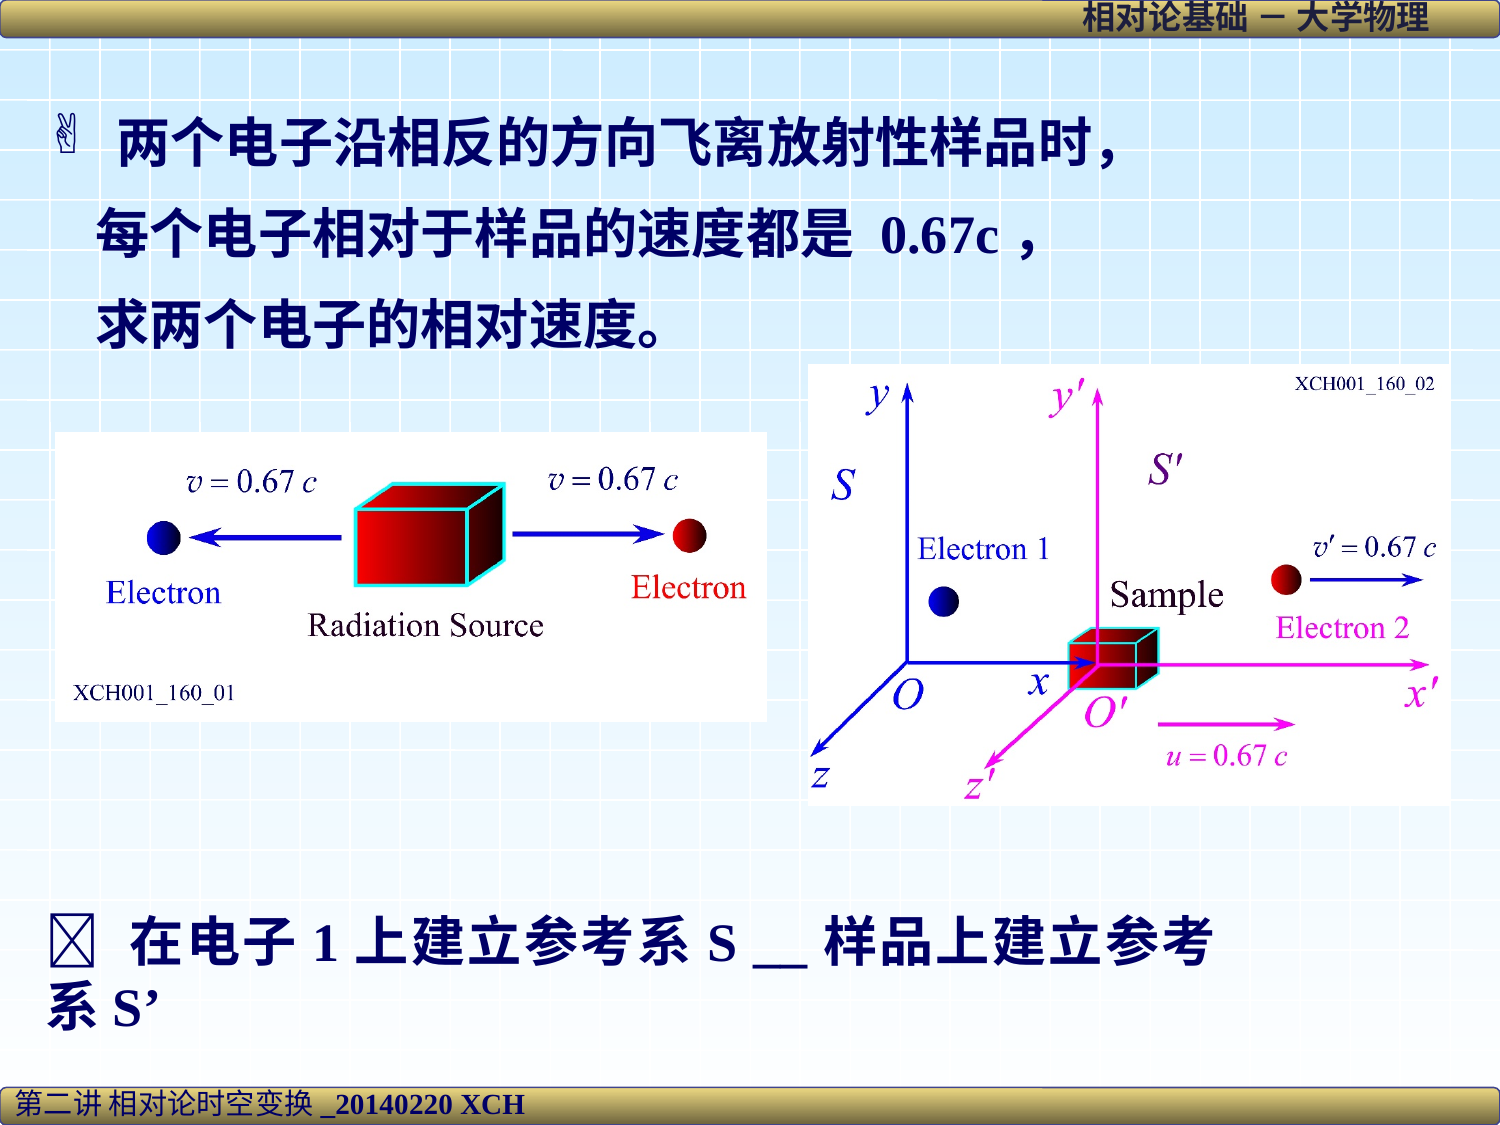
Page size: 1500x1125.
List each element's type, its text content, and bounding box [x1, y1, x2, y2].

picture [808, 364, 1451, 806]
text_box  在电子1上建立参考系S __样品上建立参考系S’ [30, 899, 1231, 1045]
text_box 两个电子沿相反的方向飞离放射性样品时， 每个电子相对于样品的速度都是 0.67c， 求两个电子的相对速度。 [31, 74, 1331, 363]
picture [55, 432, 767, 722]
